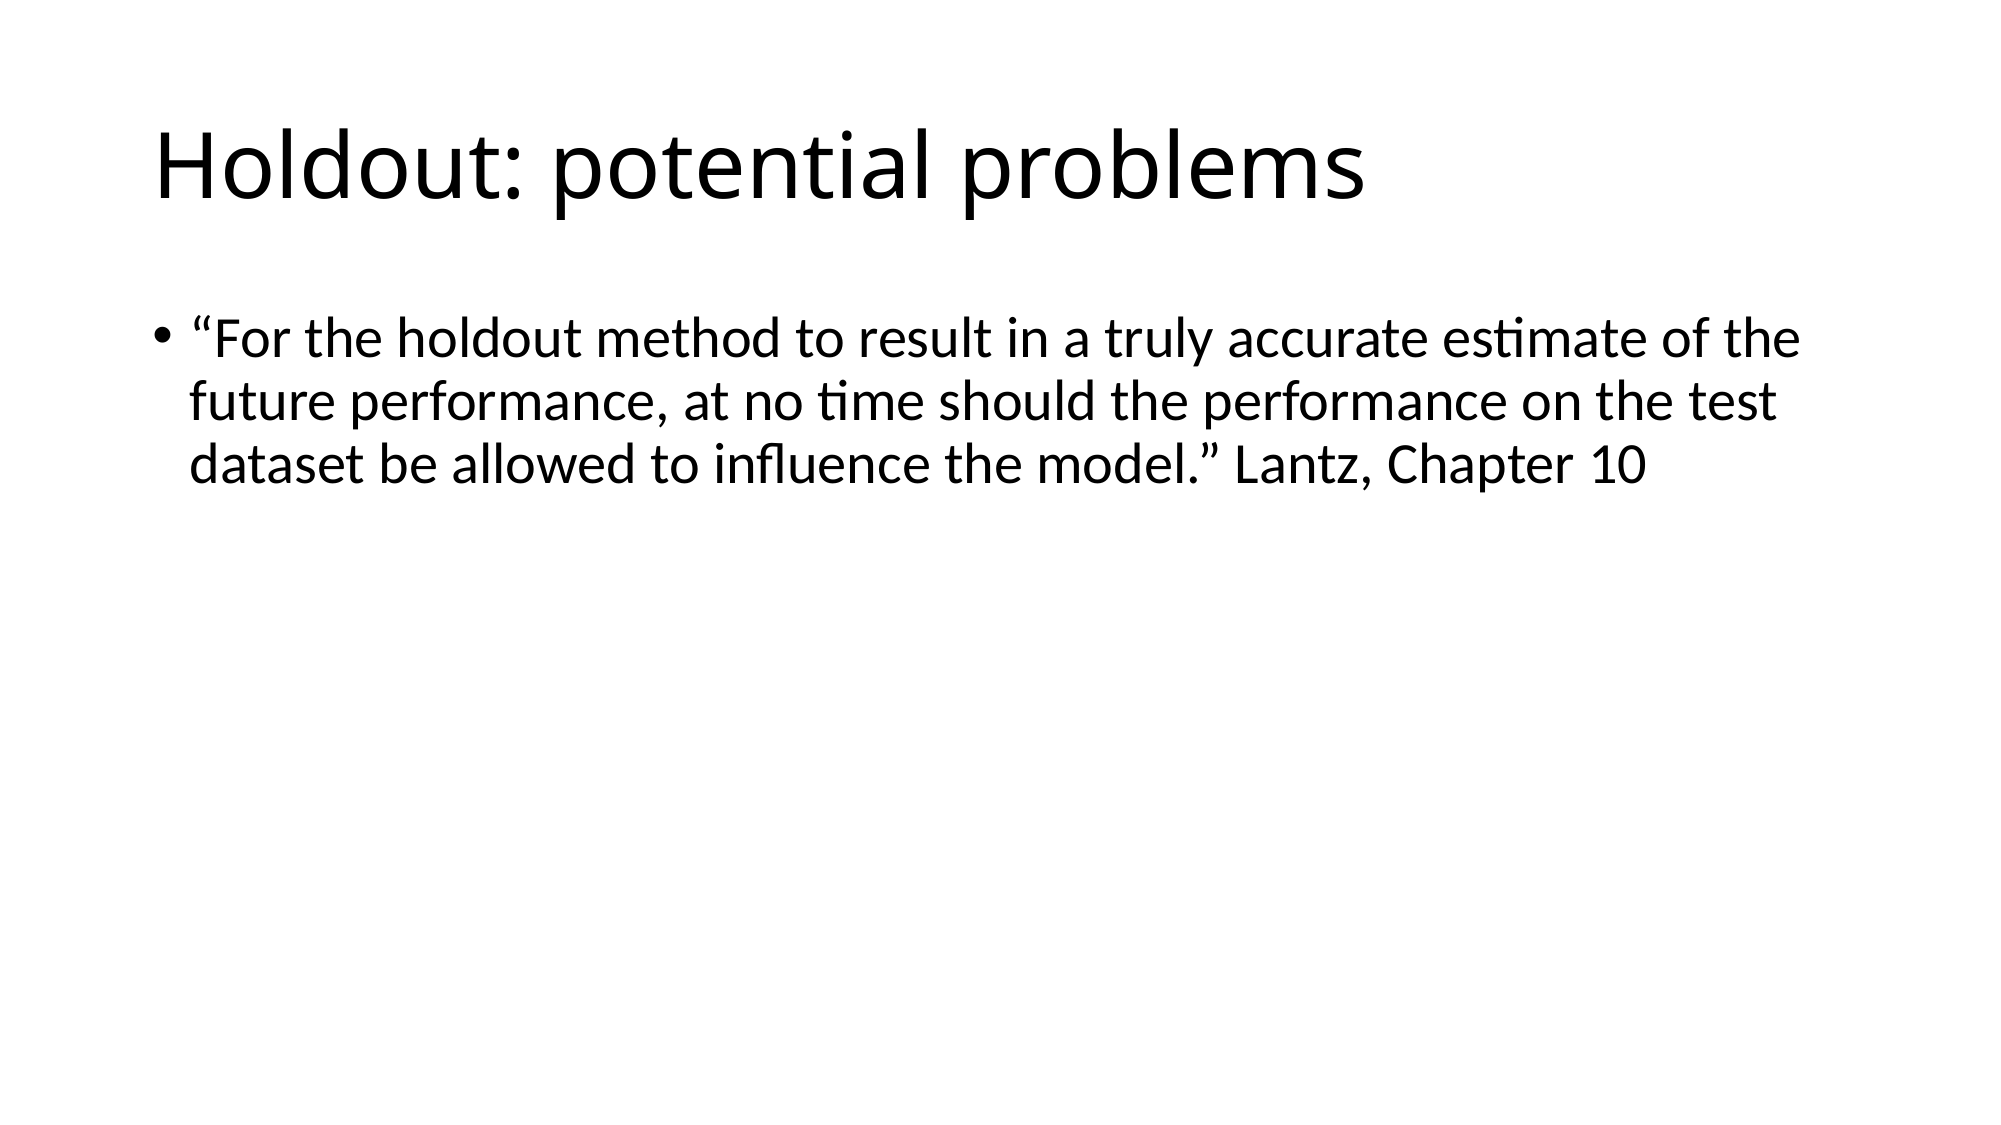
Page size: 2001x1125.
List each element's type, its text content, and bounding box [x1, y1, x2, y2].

title Holdout: potential problems [137, 59, 1863, 278]
list “For the holdout method to result in a truly accurate estimate of the future performance, at no time should the performance on the test dataset be allowed to influence the model.” Lantz, Chapter 10 [137, 299, 1863, 1014]
